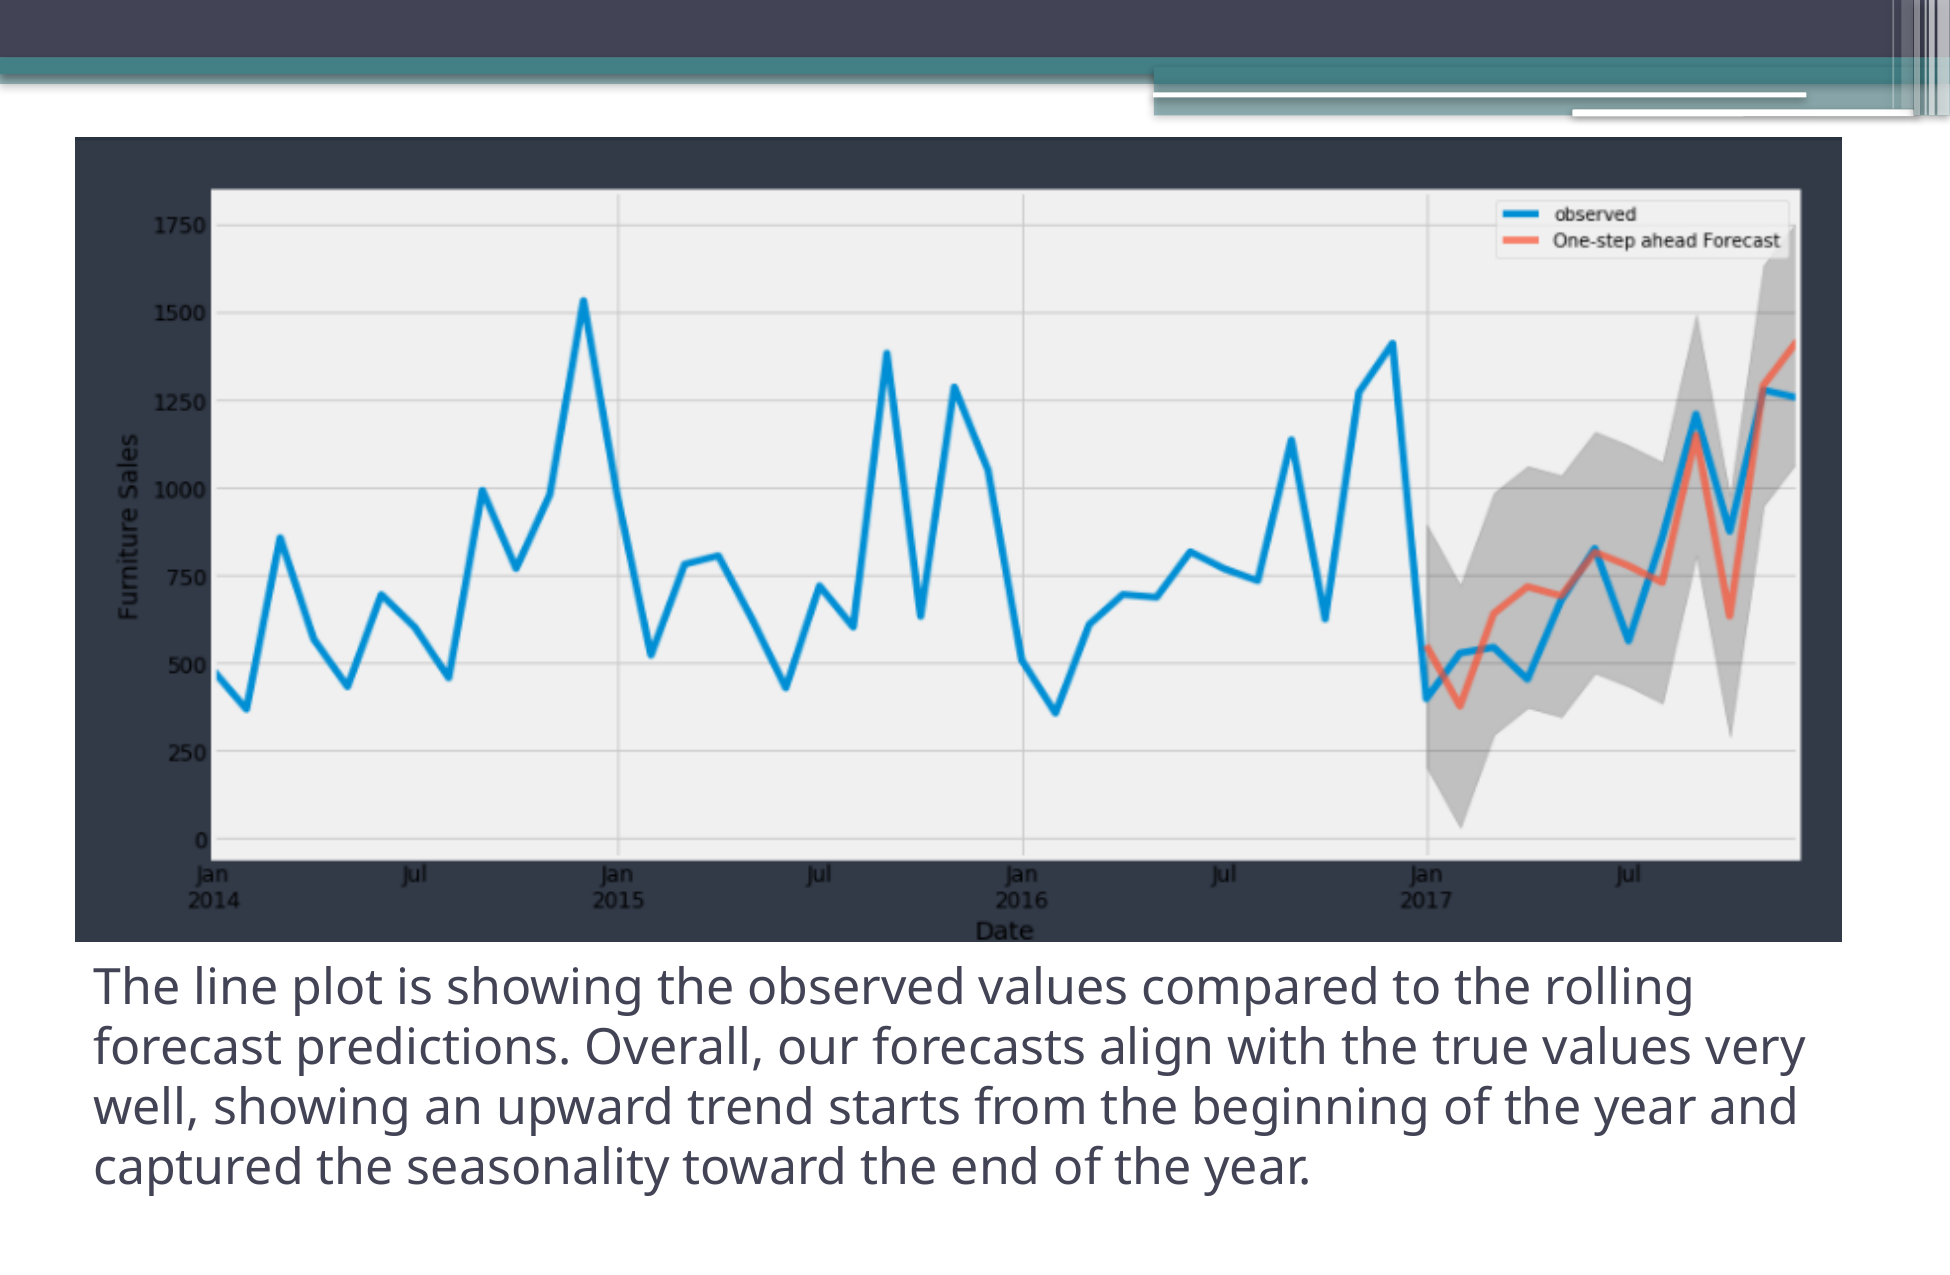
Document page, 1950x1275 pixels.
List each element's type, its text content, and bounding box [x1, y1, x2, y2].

picture [74, 137, 1842, 942]
title The line plot is showing the observed values compared to the rolling forecast predictions. Overall, our forecasts align with the true values very well, showing an upward trend starts from the beginning of the year and captured the seasonality toward the end of the year. [75, 975, 1830, 1174]
